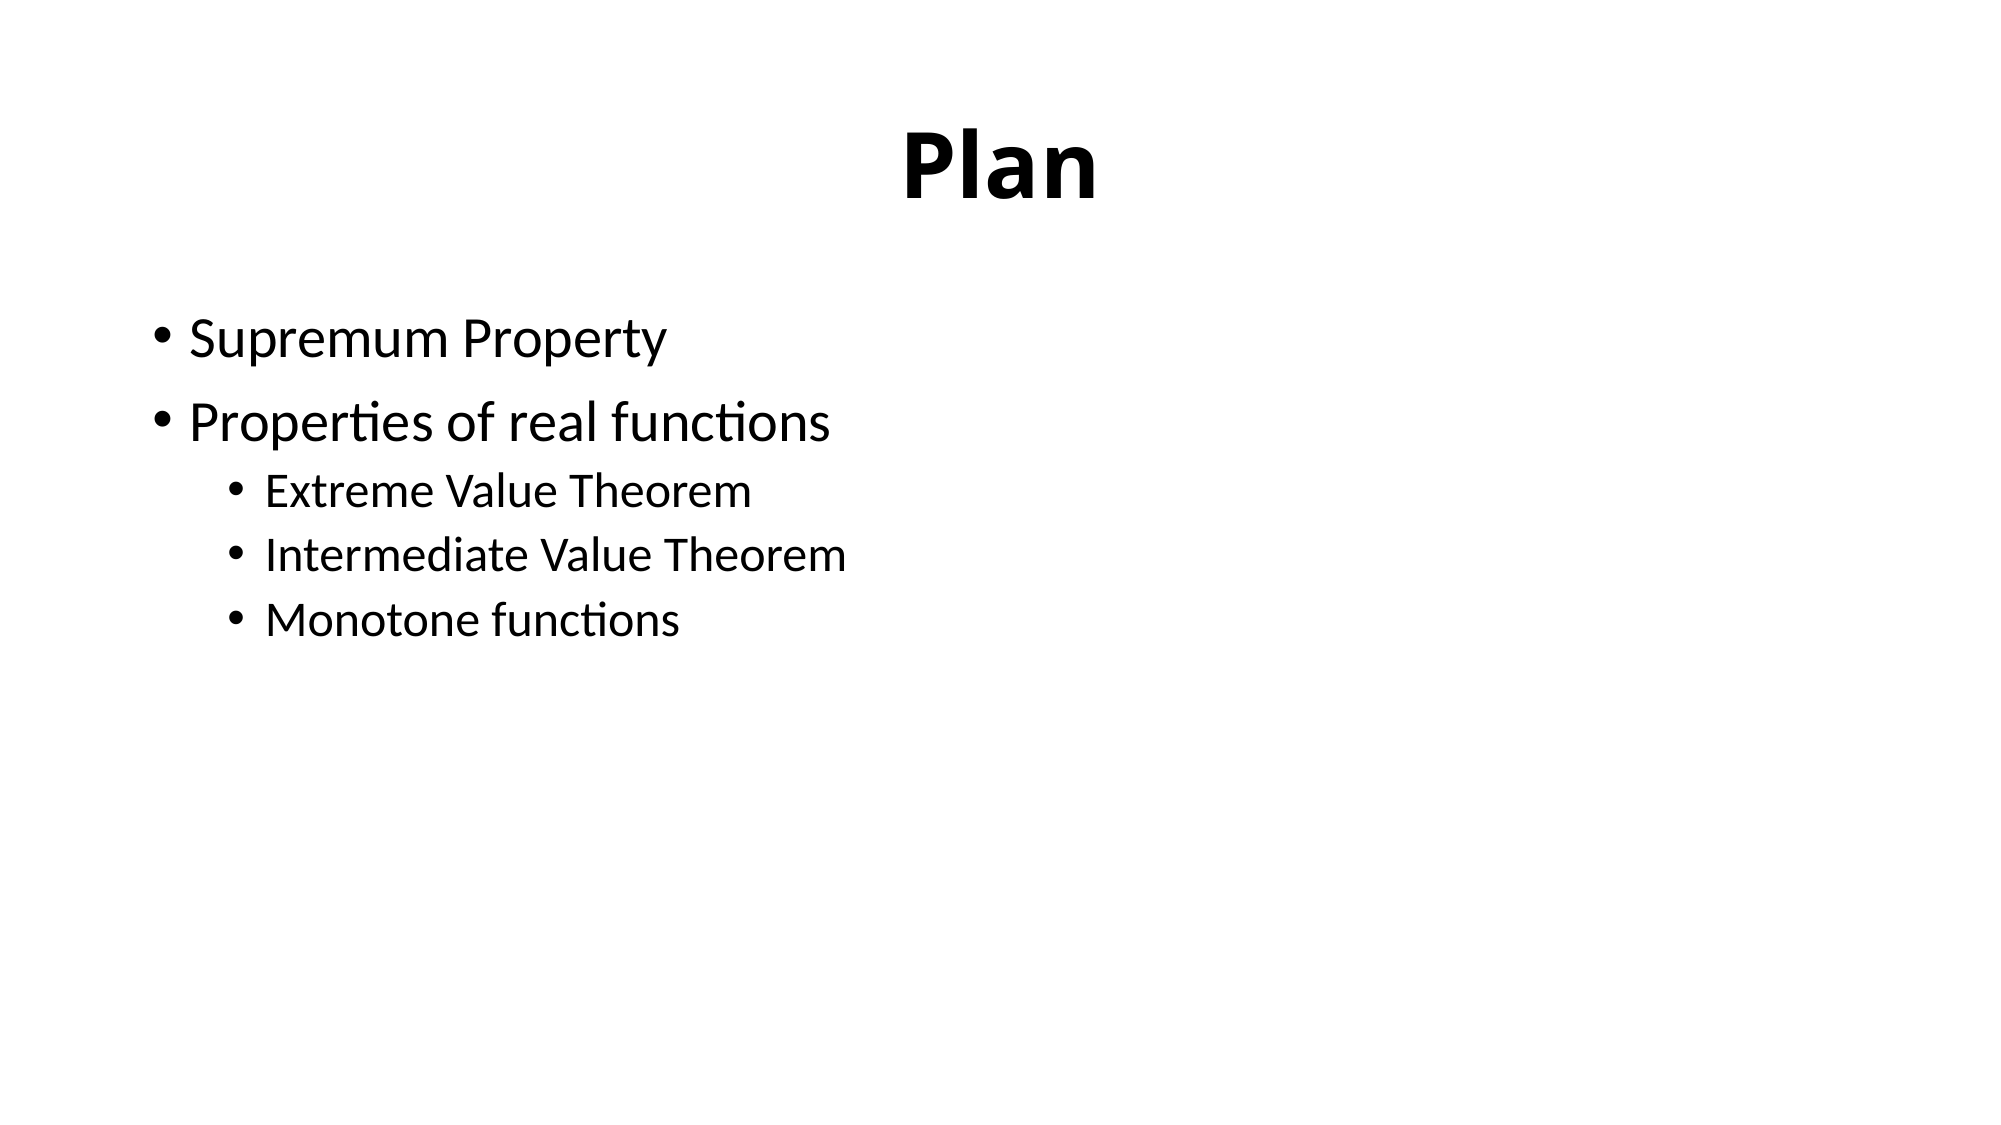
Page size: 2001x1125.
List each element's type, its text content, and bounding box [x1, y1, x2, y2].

title Plan [137, 59, 1863, 278]
list Supremum Property Properties of real functions Extreme Value Theorem Intermediate Value Theorem Monotone functions [137, 299, 1863, 1014]
